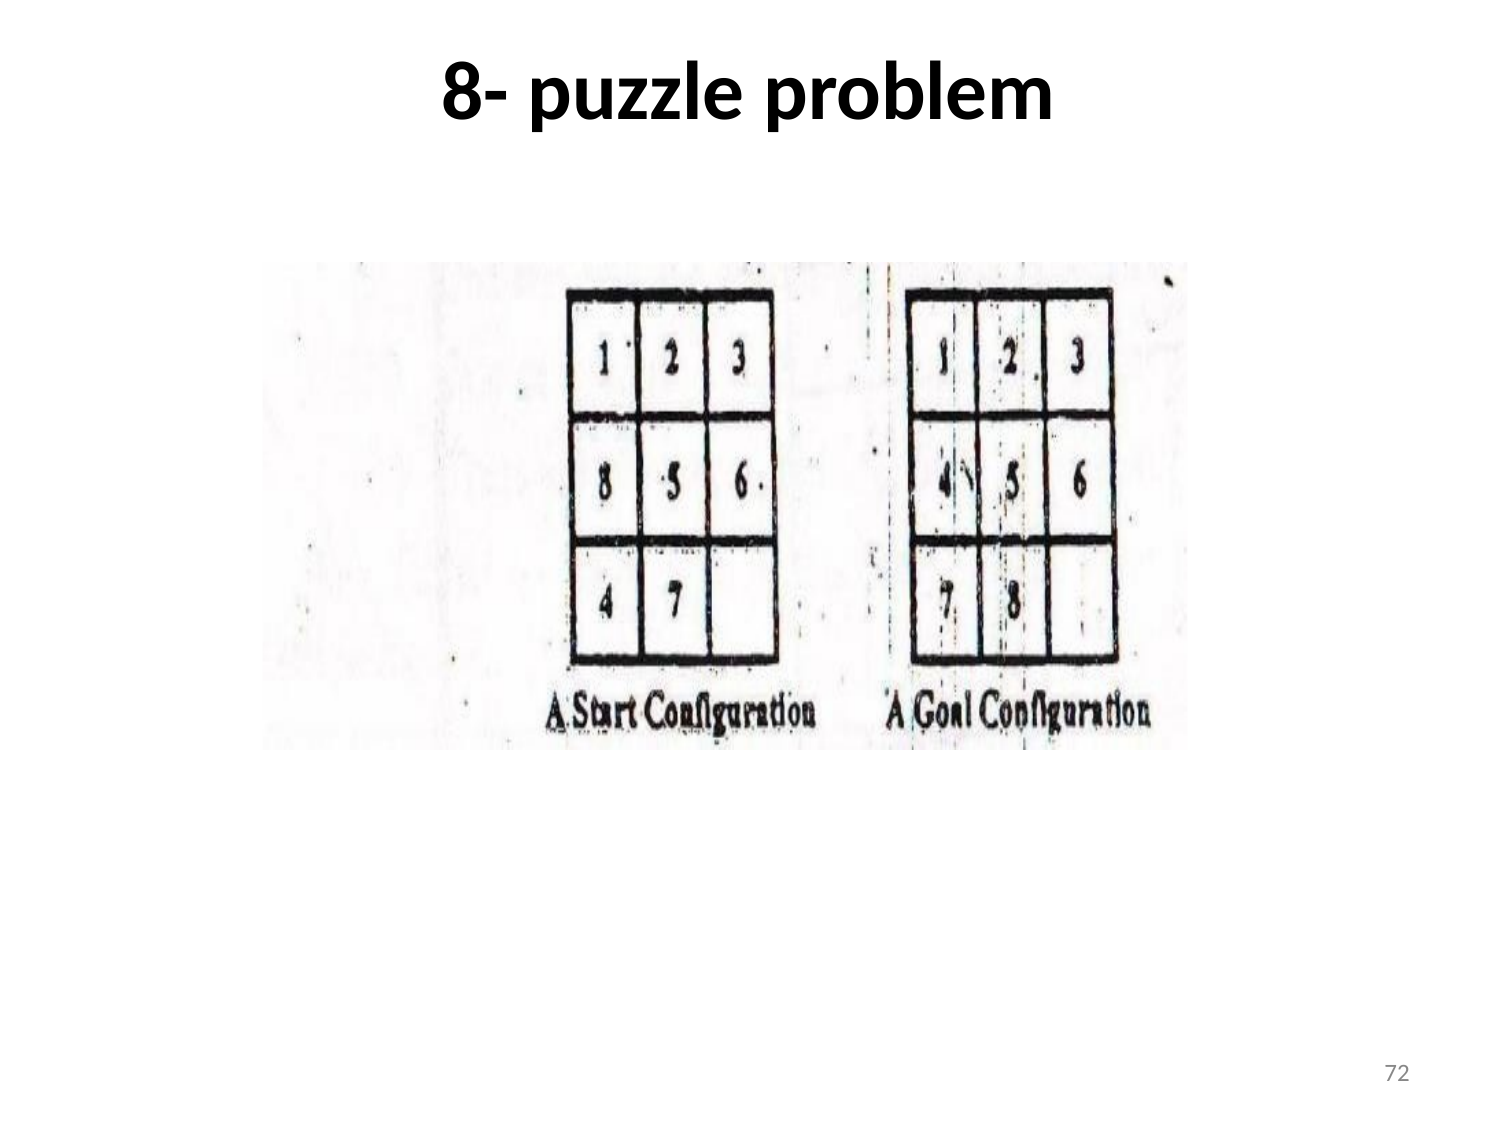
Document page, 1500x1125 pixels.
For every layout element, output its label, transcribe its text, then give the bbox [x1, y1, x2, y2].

text_box [262, 262, 1188, 750]
text_box 72 [1378, 1060, 1417, 1087]
title 8- puzzle problem [439, 33, 1061, 224]
